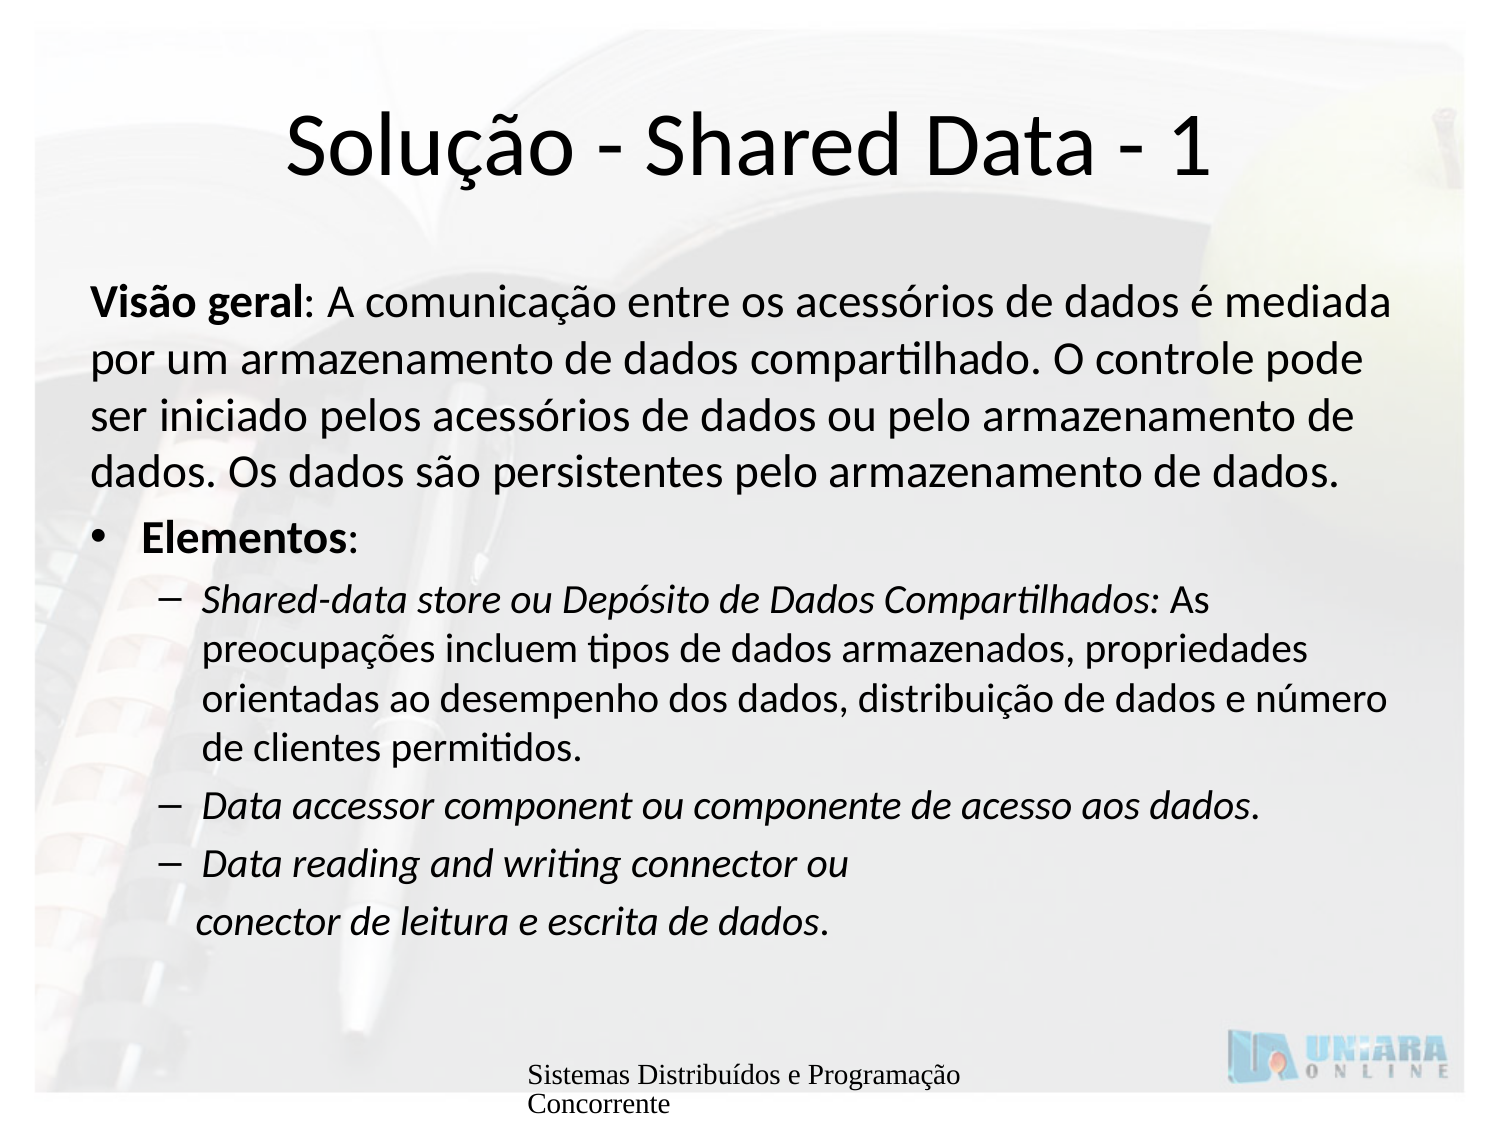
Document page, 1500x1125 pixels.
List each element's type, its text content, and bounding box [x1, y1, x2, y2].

footer Sistemas Distribuídos e Programação Concorrente [512, 1042, 988, 1103]
title Solução - Shared Data - 1 [75, 45, 1425, 233]
list Visão geral: A comunicação entre os acessórios de dados é mediada por um armazenamento de dados compartilhado. O controle pode ser iniciado pelos acessórios de dados ou pelo armazenamento de dados. Os dados são persistentes pelo armazenamento de dados. Elementos: Shared-data store ou Depósito de Dados Compartilhados: As preocupações incluem tipos de dados armazenados, propriedades orientadas ao desempenho dos dados, distribuição de dados e número de clientes permitidos. Data accessor component ou componente de acesso aos dados. Data reading and writing connector ou conector de leitura e escrita de dados. [75, 262, 1425, 1005]
